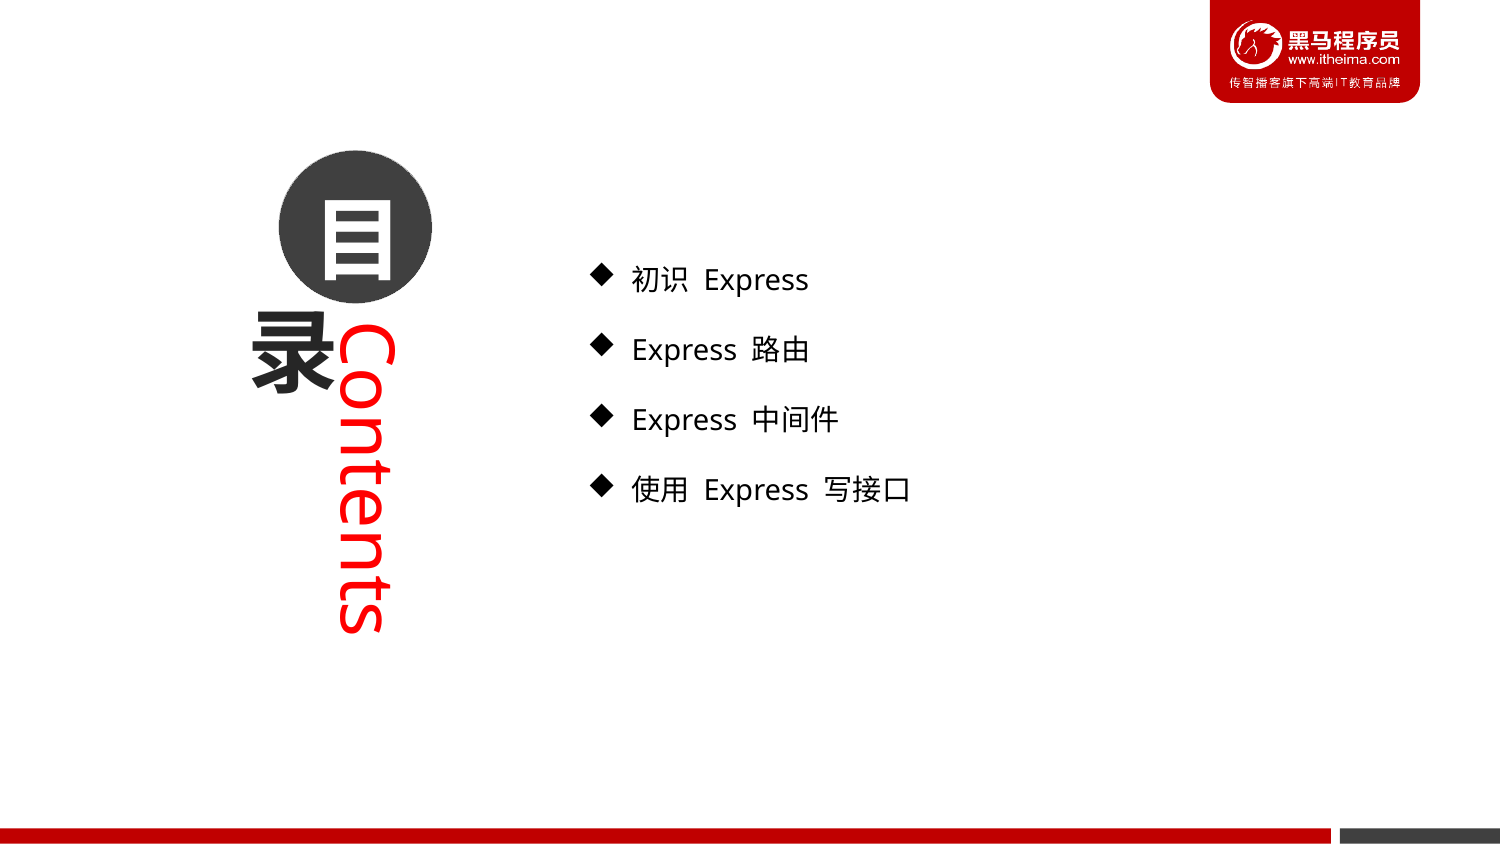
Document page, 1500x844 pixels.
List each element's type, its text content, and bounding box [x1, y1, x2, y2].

picture [1211, 11, 1419, 97]
list 初识 Express Express 路由 Express 中间件 使用 Express 写接口 [572, 218, 1392, 660]
